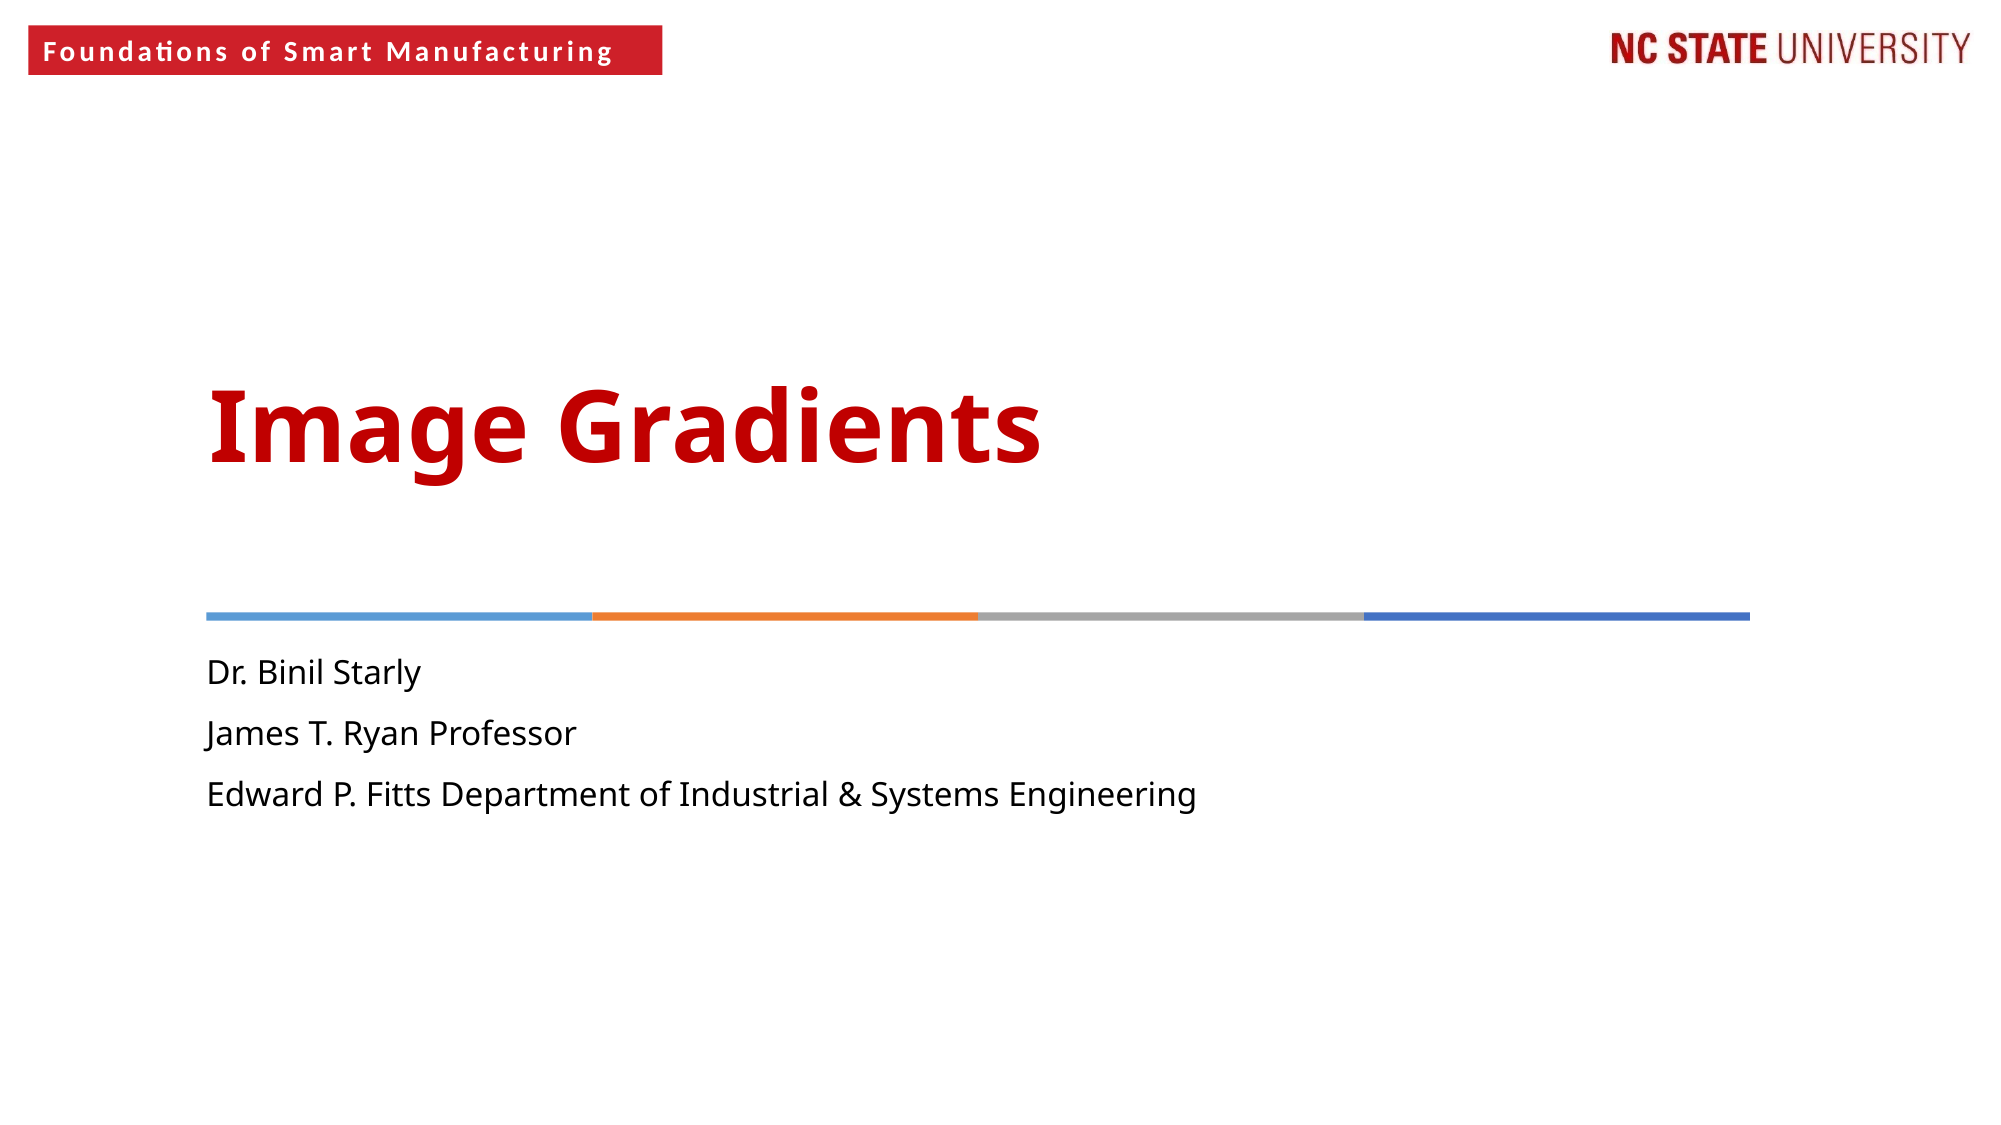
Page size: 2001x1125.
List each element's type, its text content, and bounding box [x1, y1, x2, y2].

picture [1609, 30, 1974, 68]
text_box Dr. Binil Starly James T. Ryan Professor Edward P. Fitts Department of Industrial & Systems Engineering [206, 643, 1323, 961]
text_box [206, 612, 1750, 621]
text_box Image Gradients [206, 228, 1750, 612]
